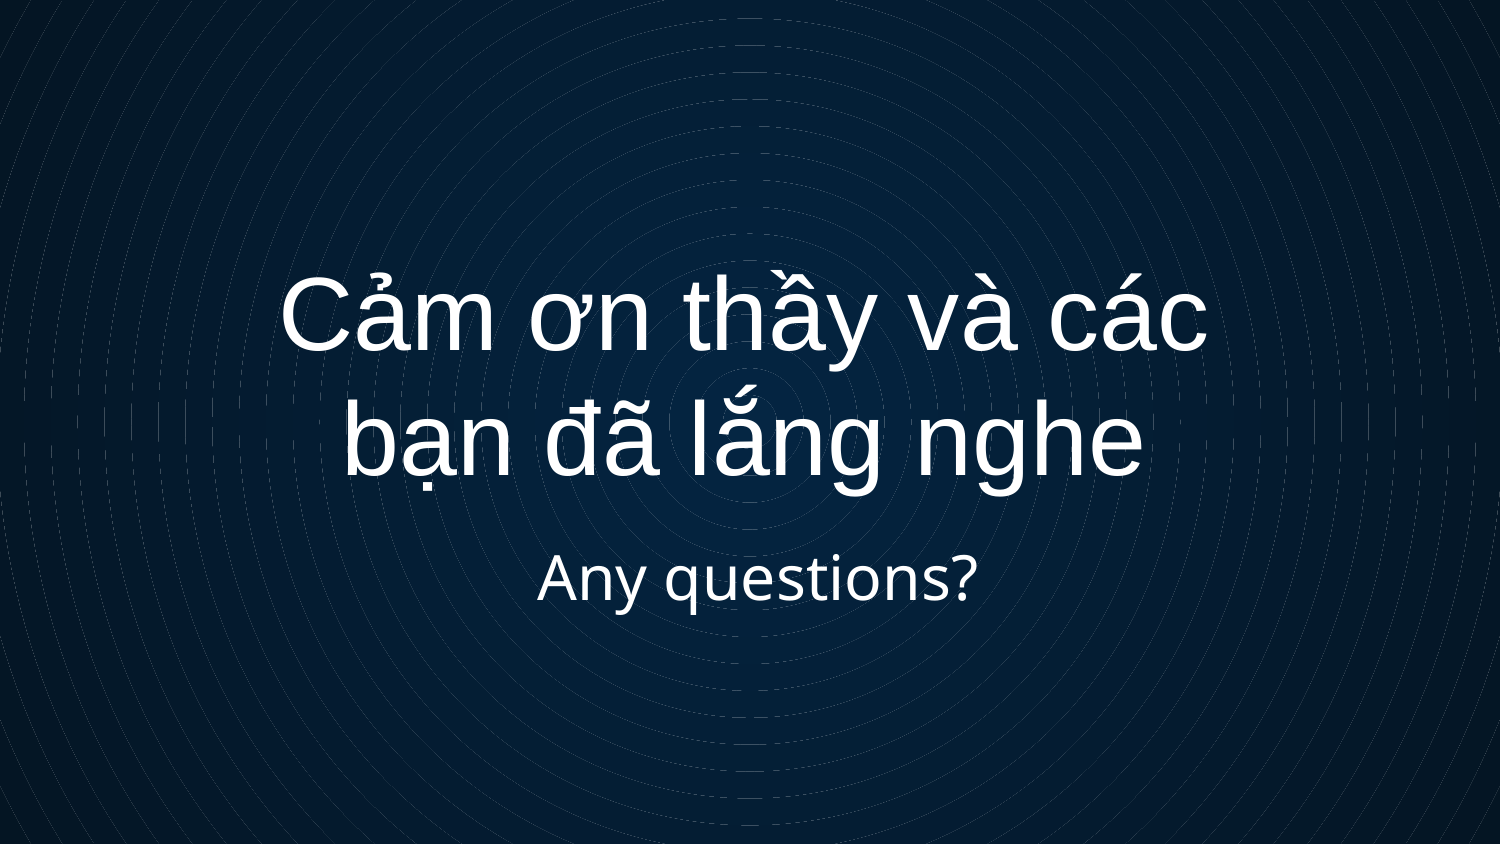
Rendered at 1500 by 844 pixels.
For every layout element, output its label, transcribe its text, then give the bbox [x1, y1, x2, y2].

text_box Any questions? [522, 530, 1004, 621]
text_box Cảm ơn thầy và các bạn đã lắng nghe [244, 238, 1245, 504]
